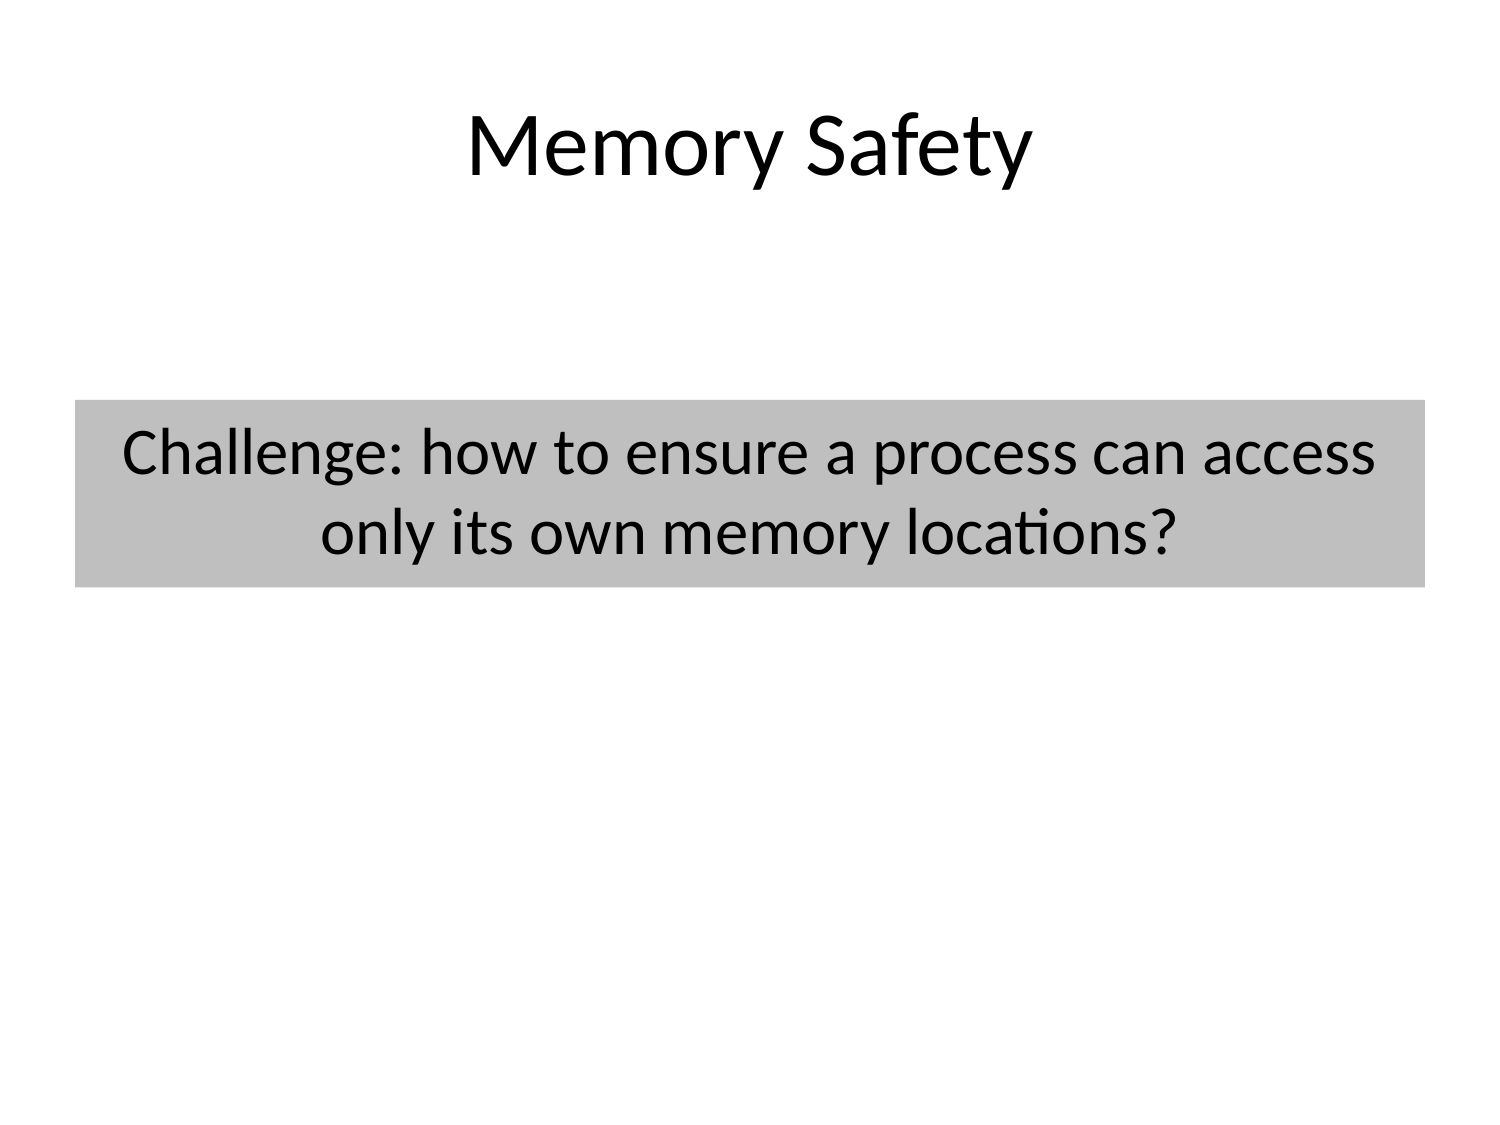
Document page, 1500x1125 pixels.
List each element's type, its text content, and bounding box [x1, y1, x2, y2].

title Memory Safety [75, 45, 1425, 233]
list Challenge: how to ensure a process can access only its own memory locations? [75, 399, 1425, 588]
